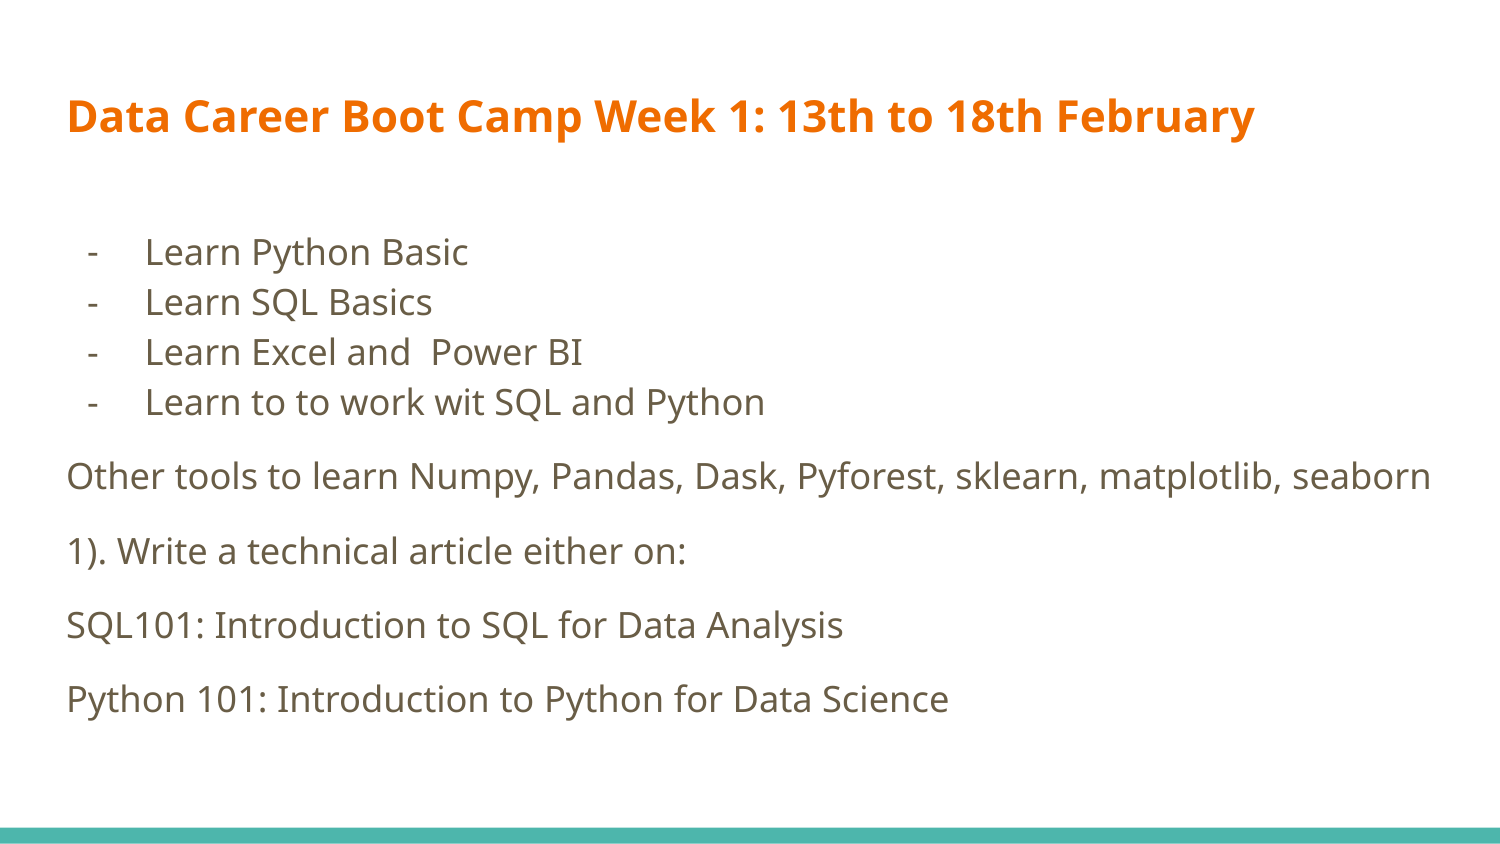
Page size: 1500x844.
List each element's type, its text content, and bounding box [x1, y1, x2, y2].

title Data Career Boot Camp Week 1: 13th to 18th February [51, 72, 1449, 189]
list Learn Python Basic Learn SQL Basics Learn Excel and Power BI Learn to to work wit SQL and Python Other tools to learn Numpy, Pandas, Dask, Pyforest, sklearn, matplotlib, seaborn 1). Write a technical article either on: SQL101: Introduction to SQL for Data Analysis Python 101: Introduction to Python for Data Science [51, 207, 1449, 750]
